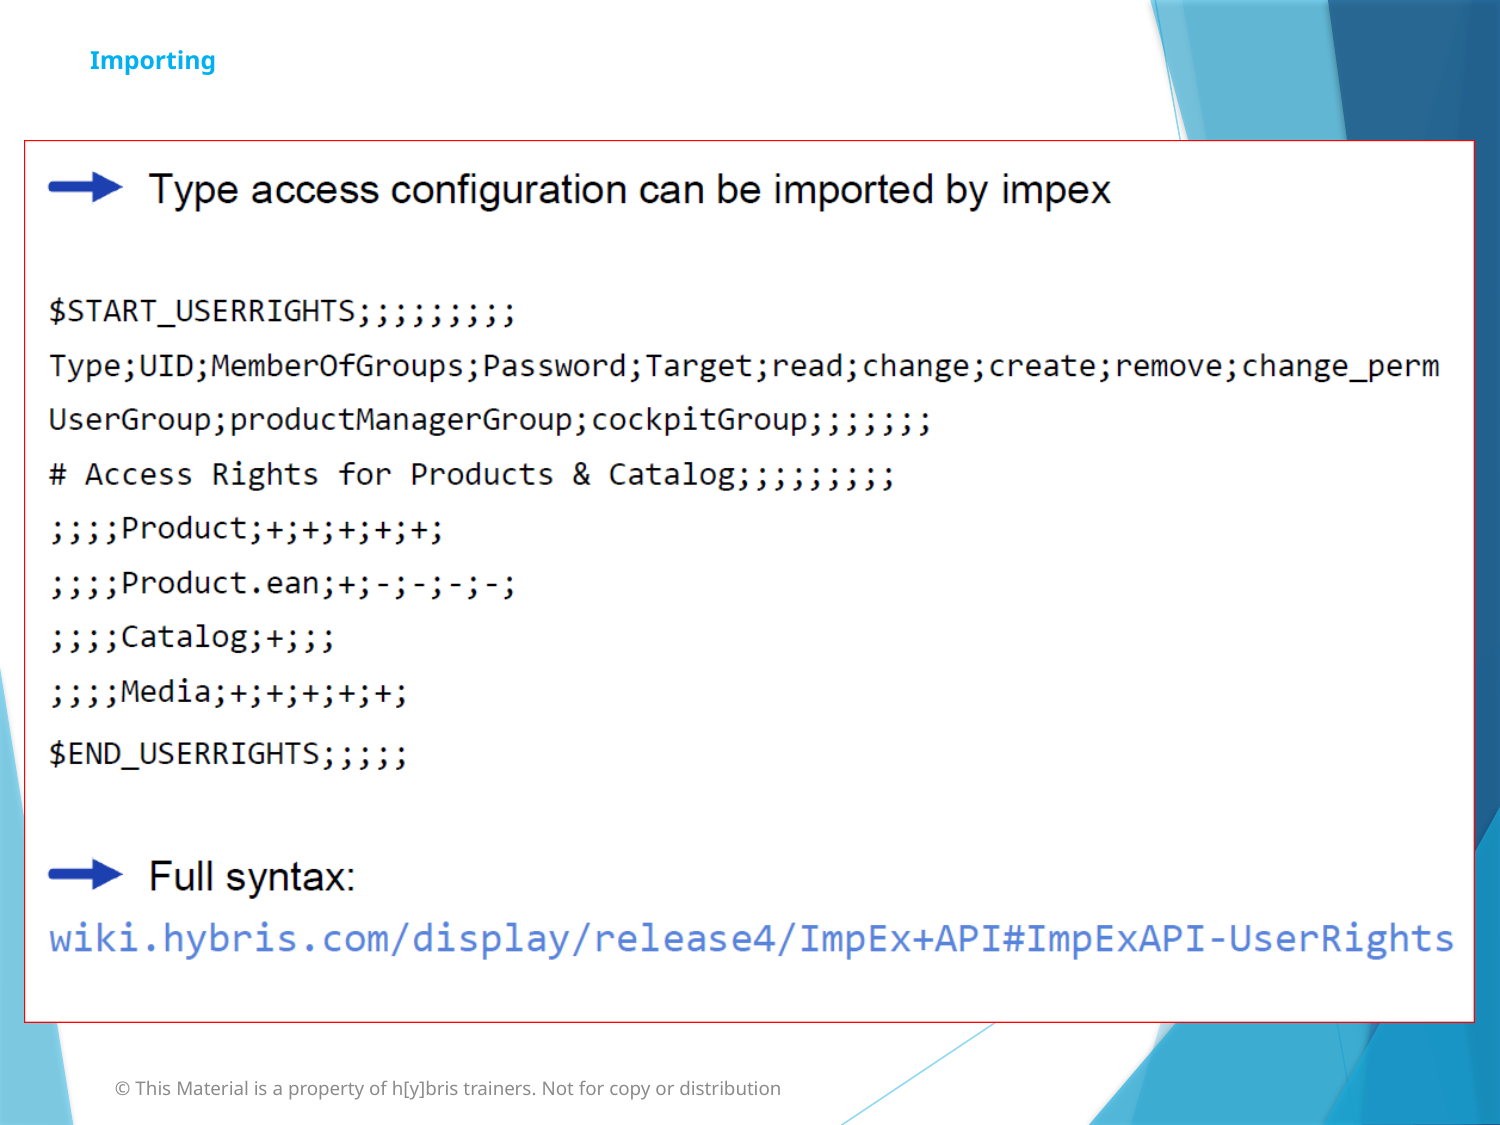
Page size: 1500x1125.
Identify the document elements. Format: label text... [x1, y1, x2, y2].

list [24, 140, 1476, 1024]
title Importing [75, 37, 1425, 139]
footer © This Material is a property of h[y]bris trainers. Not for copy or distribution [99, 1057, 859, 1118]
